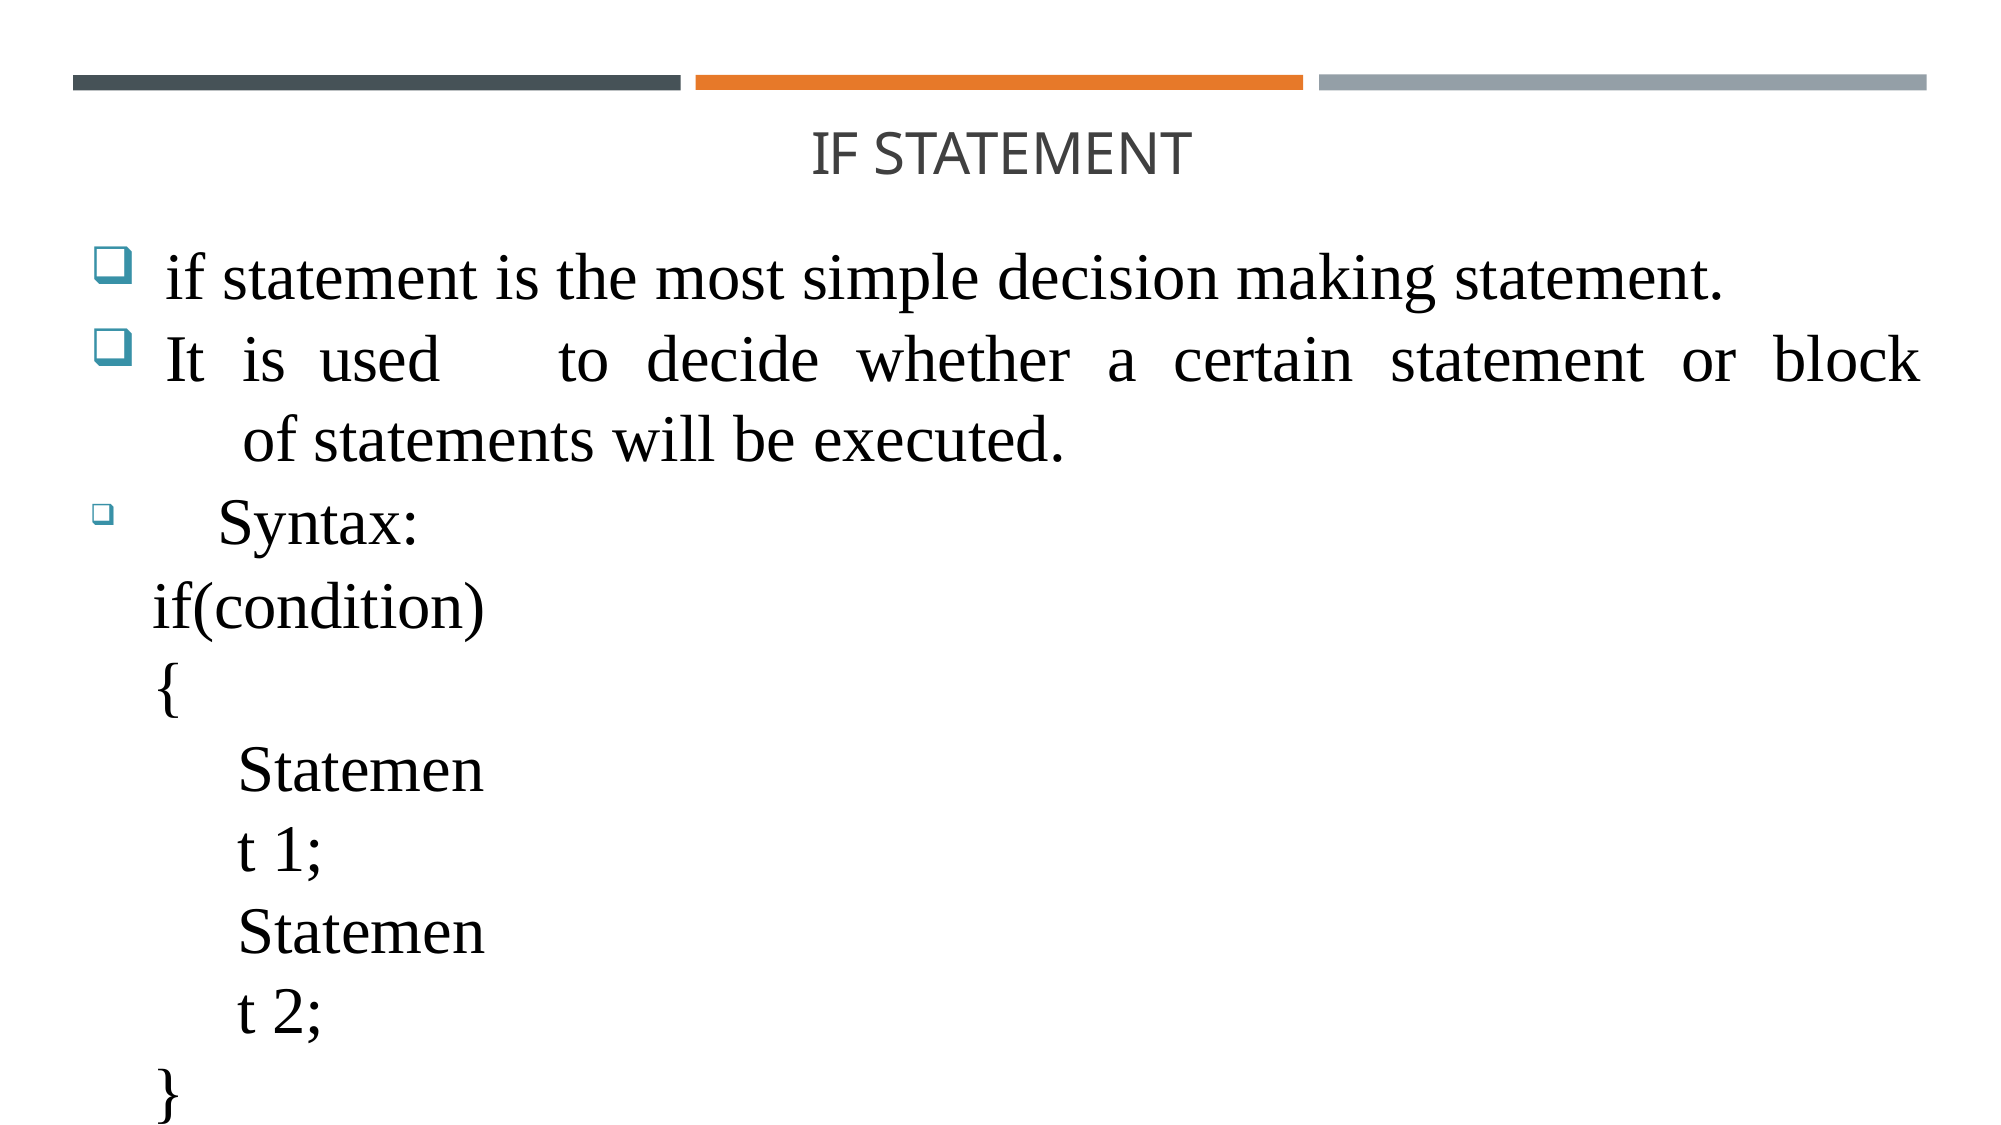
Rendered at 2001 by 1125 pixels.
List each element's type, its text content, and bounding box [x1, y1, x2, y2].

text_box IF STATEMENT if statement is the most simple decision making statement. It is used to decide whether a certain statement or block of statements will be executed. Syntax: if(condition) { Statement 1; Statement 2; } [87, 74, 1939, 1125]
